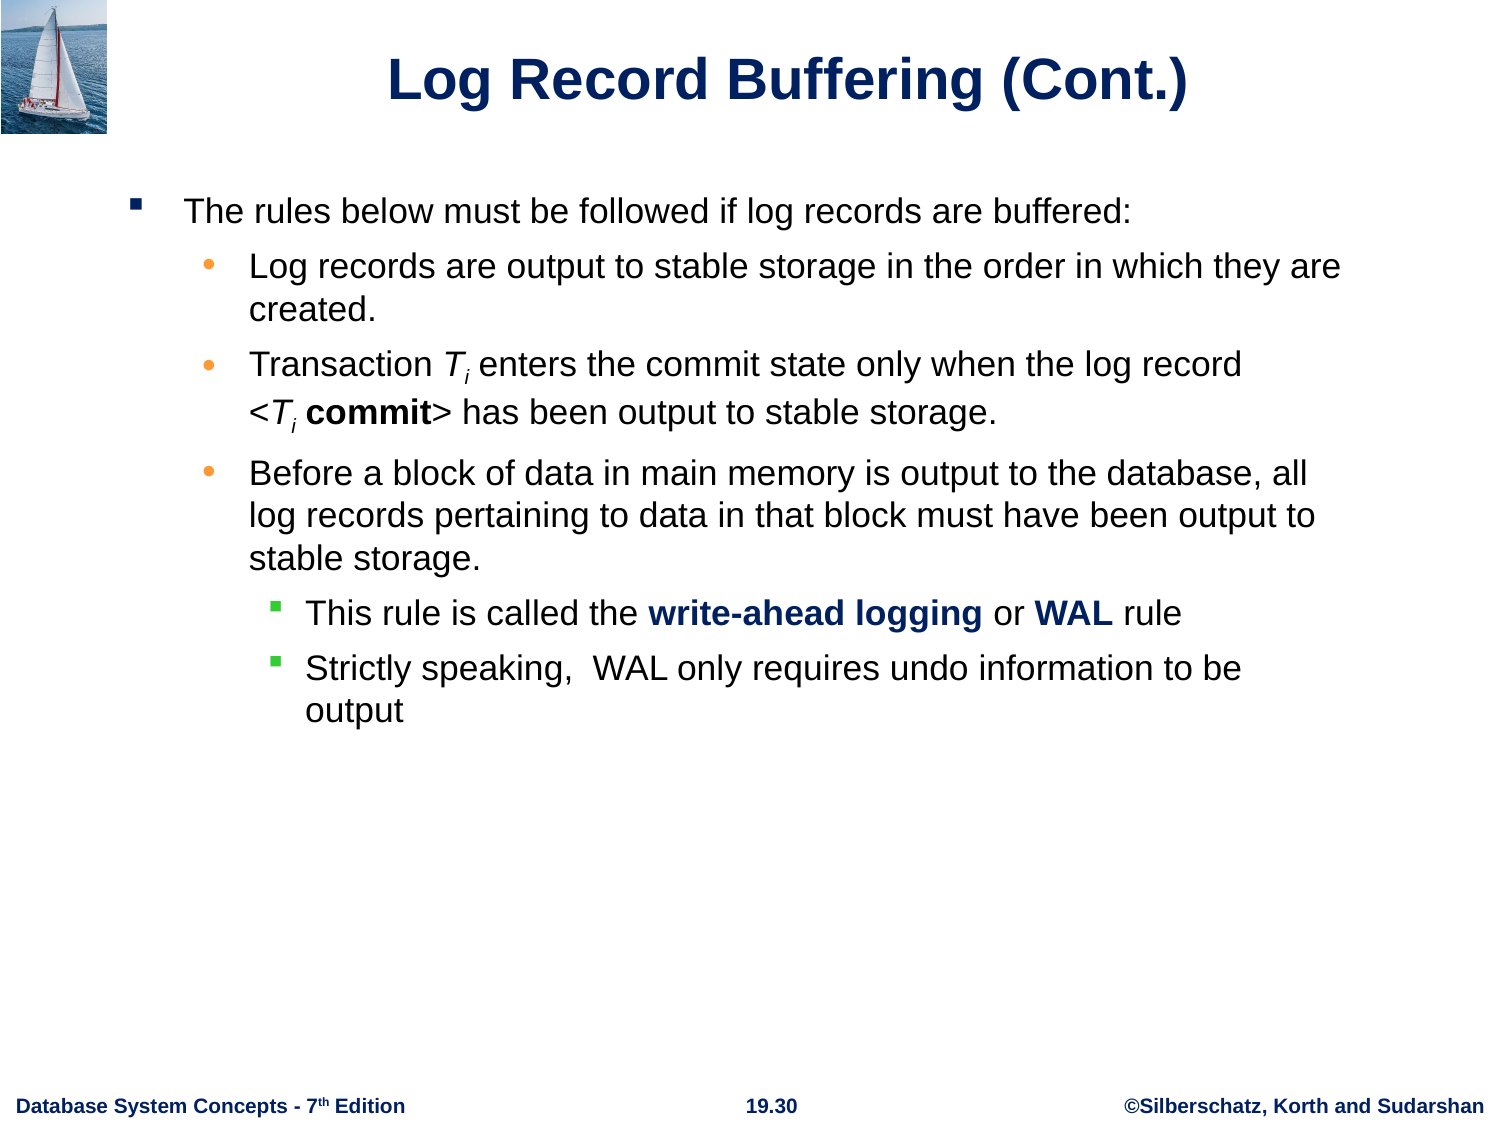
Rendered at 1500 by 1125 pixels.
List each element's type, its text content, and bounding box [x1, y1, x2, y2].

title Log Record Buffering (Cont.) [125, 18, 1452, 120]
picture [1, 0, 107, 134]
list The rules below must be followed if log records are buffered: Log records are output to stable storage in the order in which they are created. Transaction Ti enters the commit state only when the log record <Ti commit> has been output to stable storage. Before a block of data in main memory is output to the database, all log records pertaining to data in that block must have been output to stable storage. This rule is called the write-ahead logging or WAL rule Strictly speaking, WAL only requires undo information to be output [112, 180, 1365, 1062]
